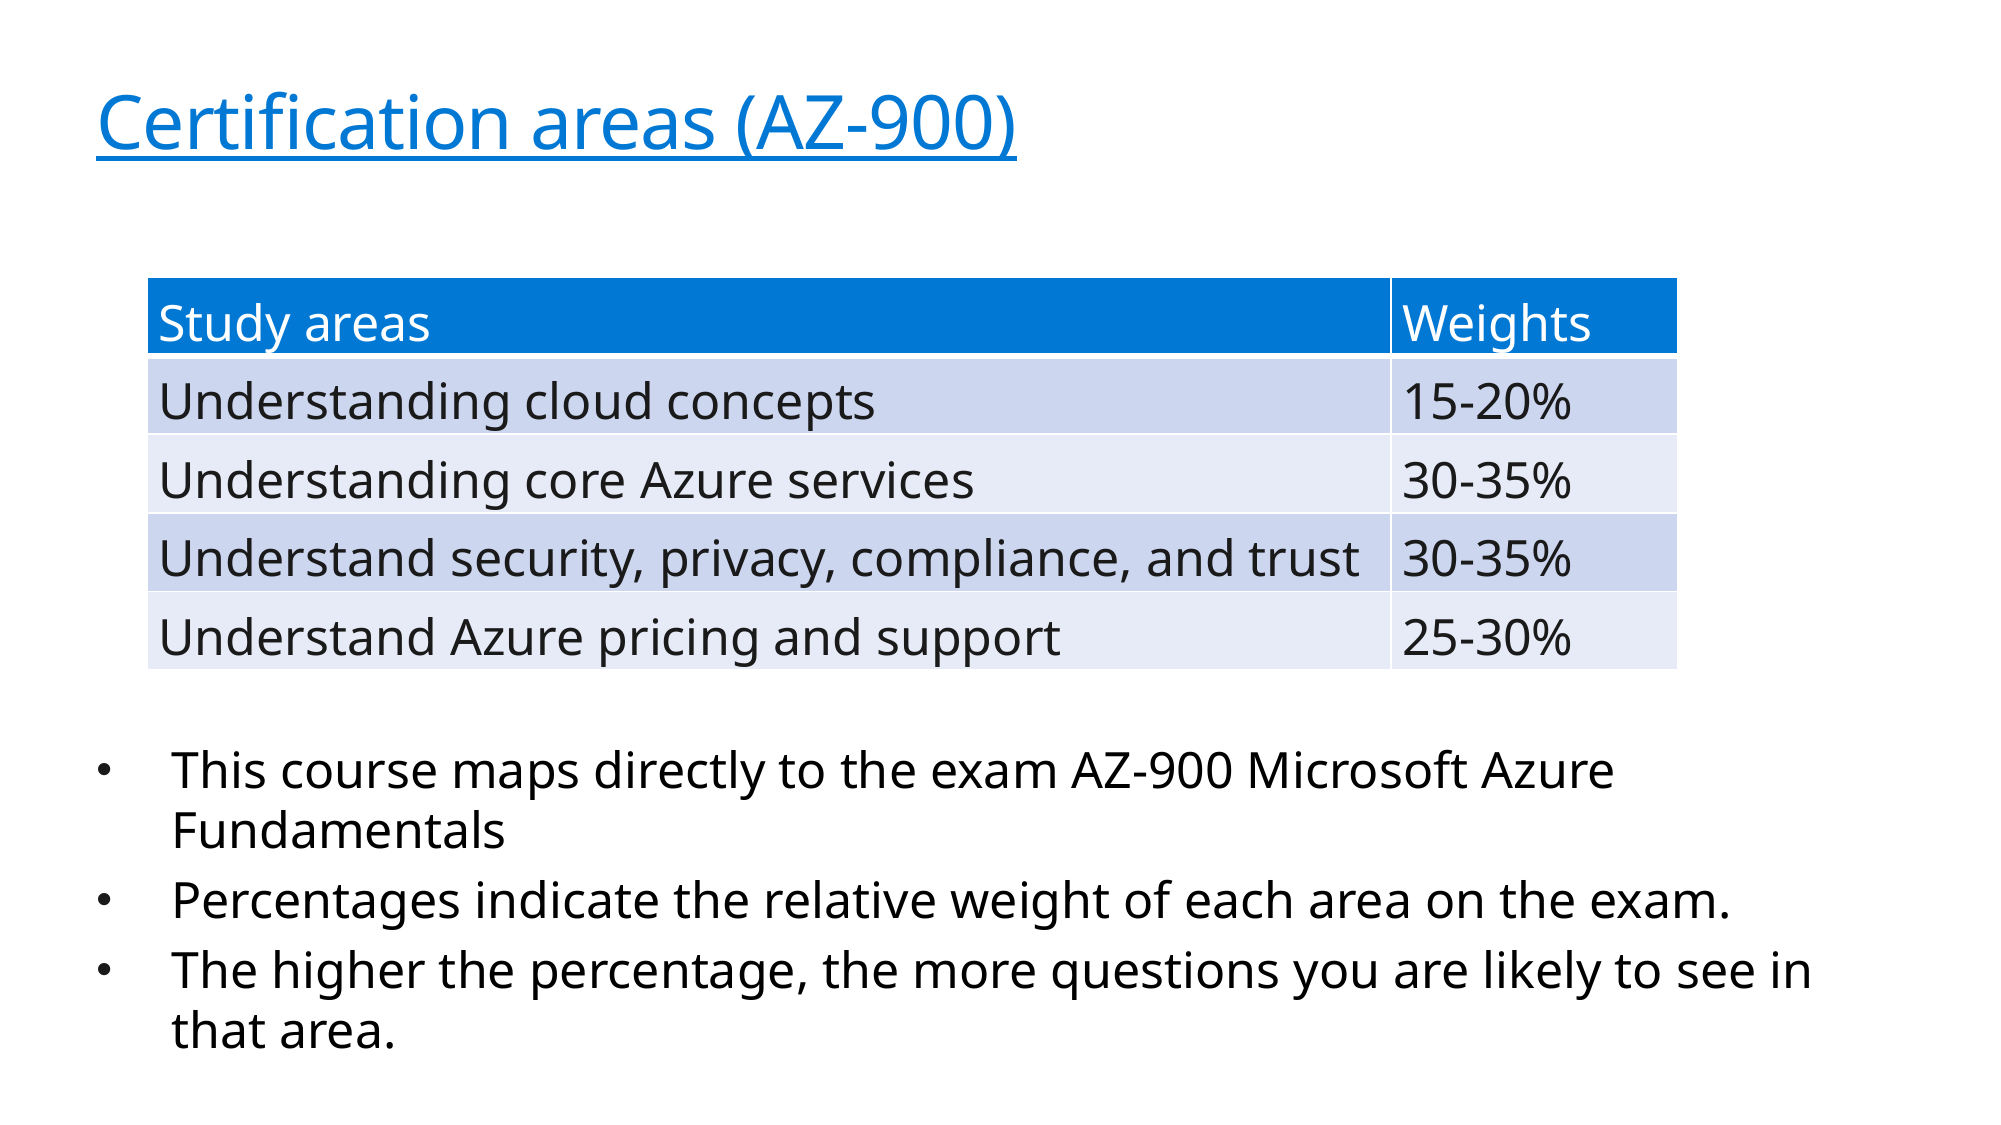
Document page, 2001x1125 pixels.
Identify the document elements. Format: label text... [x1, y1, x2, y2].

table_header Weights [1392, 278, 1677, 353]
table_cell Understanding cloud concepts [148, 359, 1390, 433]
title Certification areas (AZ-900) [96, 75, 1904, 166]
table_cell Understanding core Azure services [148, 435, 1390, 512]
table_cell Understand Azure pricing and support [148, 592, 1390, 669]
table_header Study areas [148, 278, 1390, 353]
table_cell Understand security, privacy, compliance, and trust [148, 514, 1390, 591]
list This course maps directly to the exam AZ-900 Microsoft Azure Fundamentals Percentages indicate the relative weight of each area on the exam. The higher the percentage, the more questions you are likely to see in that area. [96, 739, 1904, 945]
table_cell 30-35% [1392, 435, 1677, 512]
table_cell 15-20% [1392, 359, 1677, 433]
table_cell 30-35% [1392, 514, 1677, 591]
table_cell 25-30% [1392, 592, 1677, 669]
